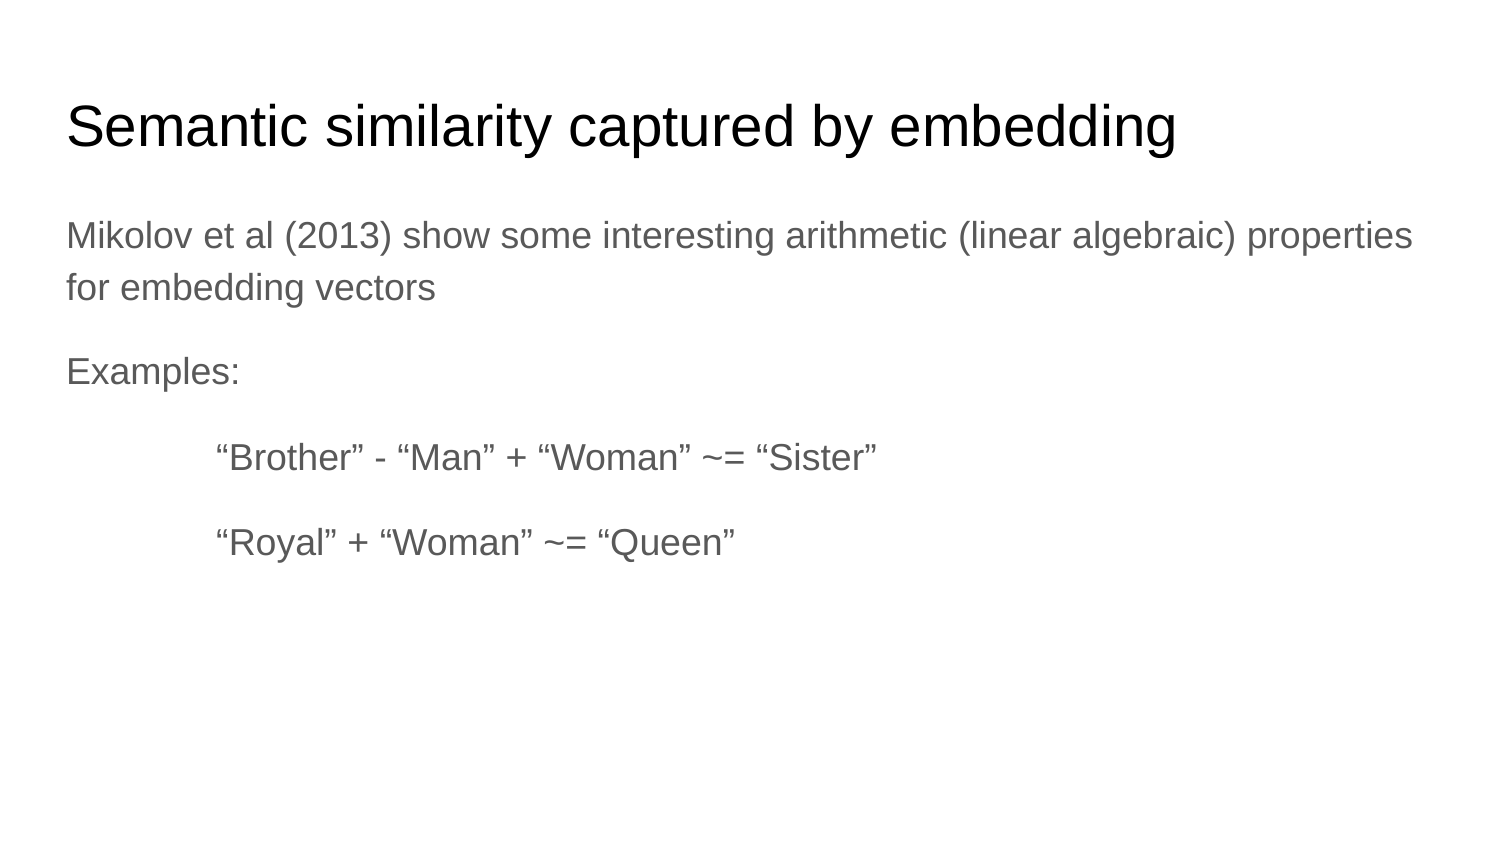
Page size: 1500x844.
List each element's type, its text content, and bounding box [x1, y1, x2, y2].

title Semantic similarity captured by embedding [51, 72, 1449, 167]
list Mikolov et al (2013) show some interesting arithmetic (linear algebraic) properties for embedding vectors Examples: “Brother” - “Man” + “Woman” ~= “Sister” “Royal” + “Woman” ~= “Queen” [51, 189, 1449, 750]
